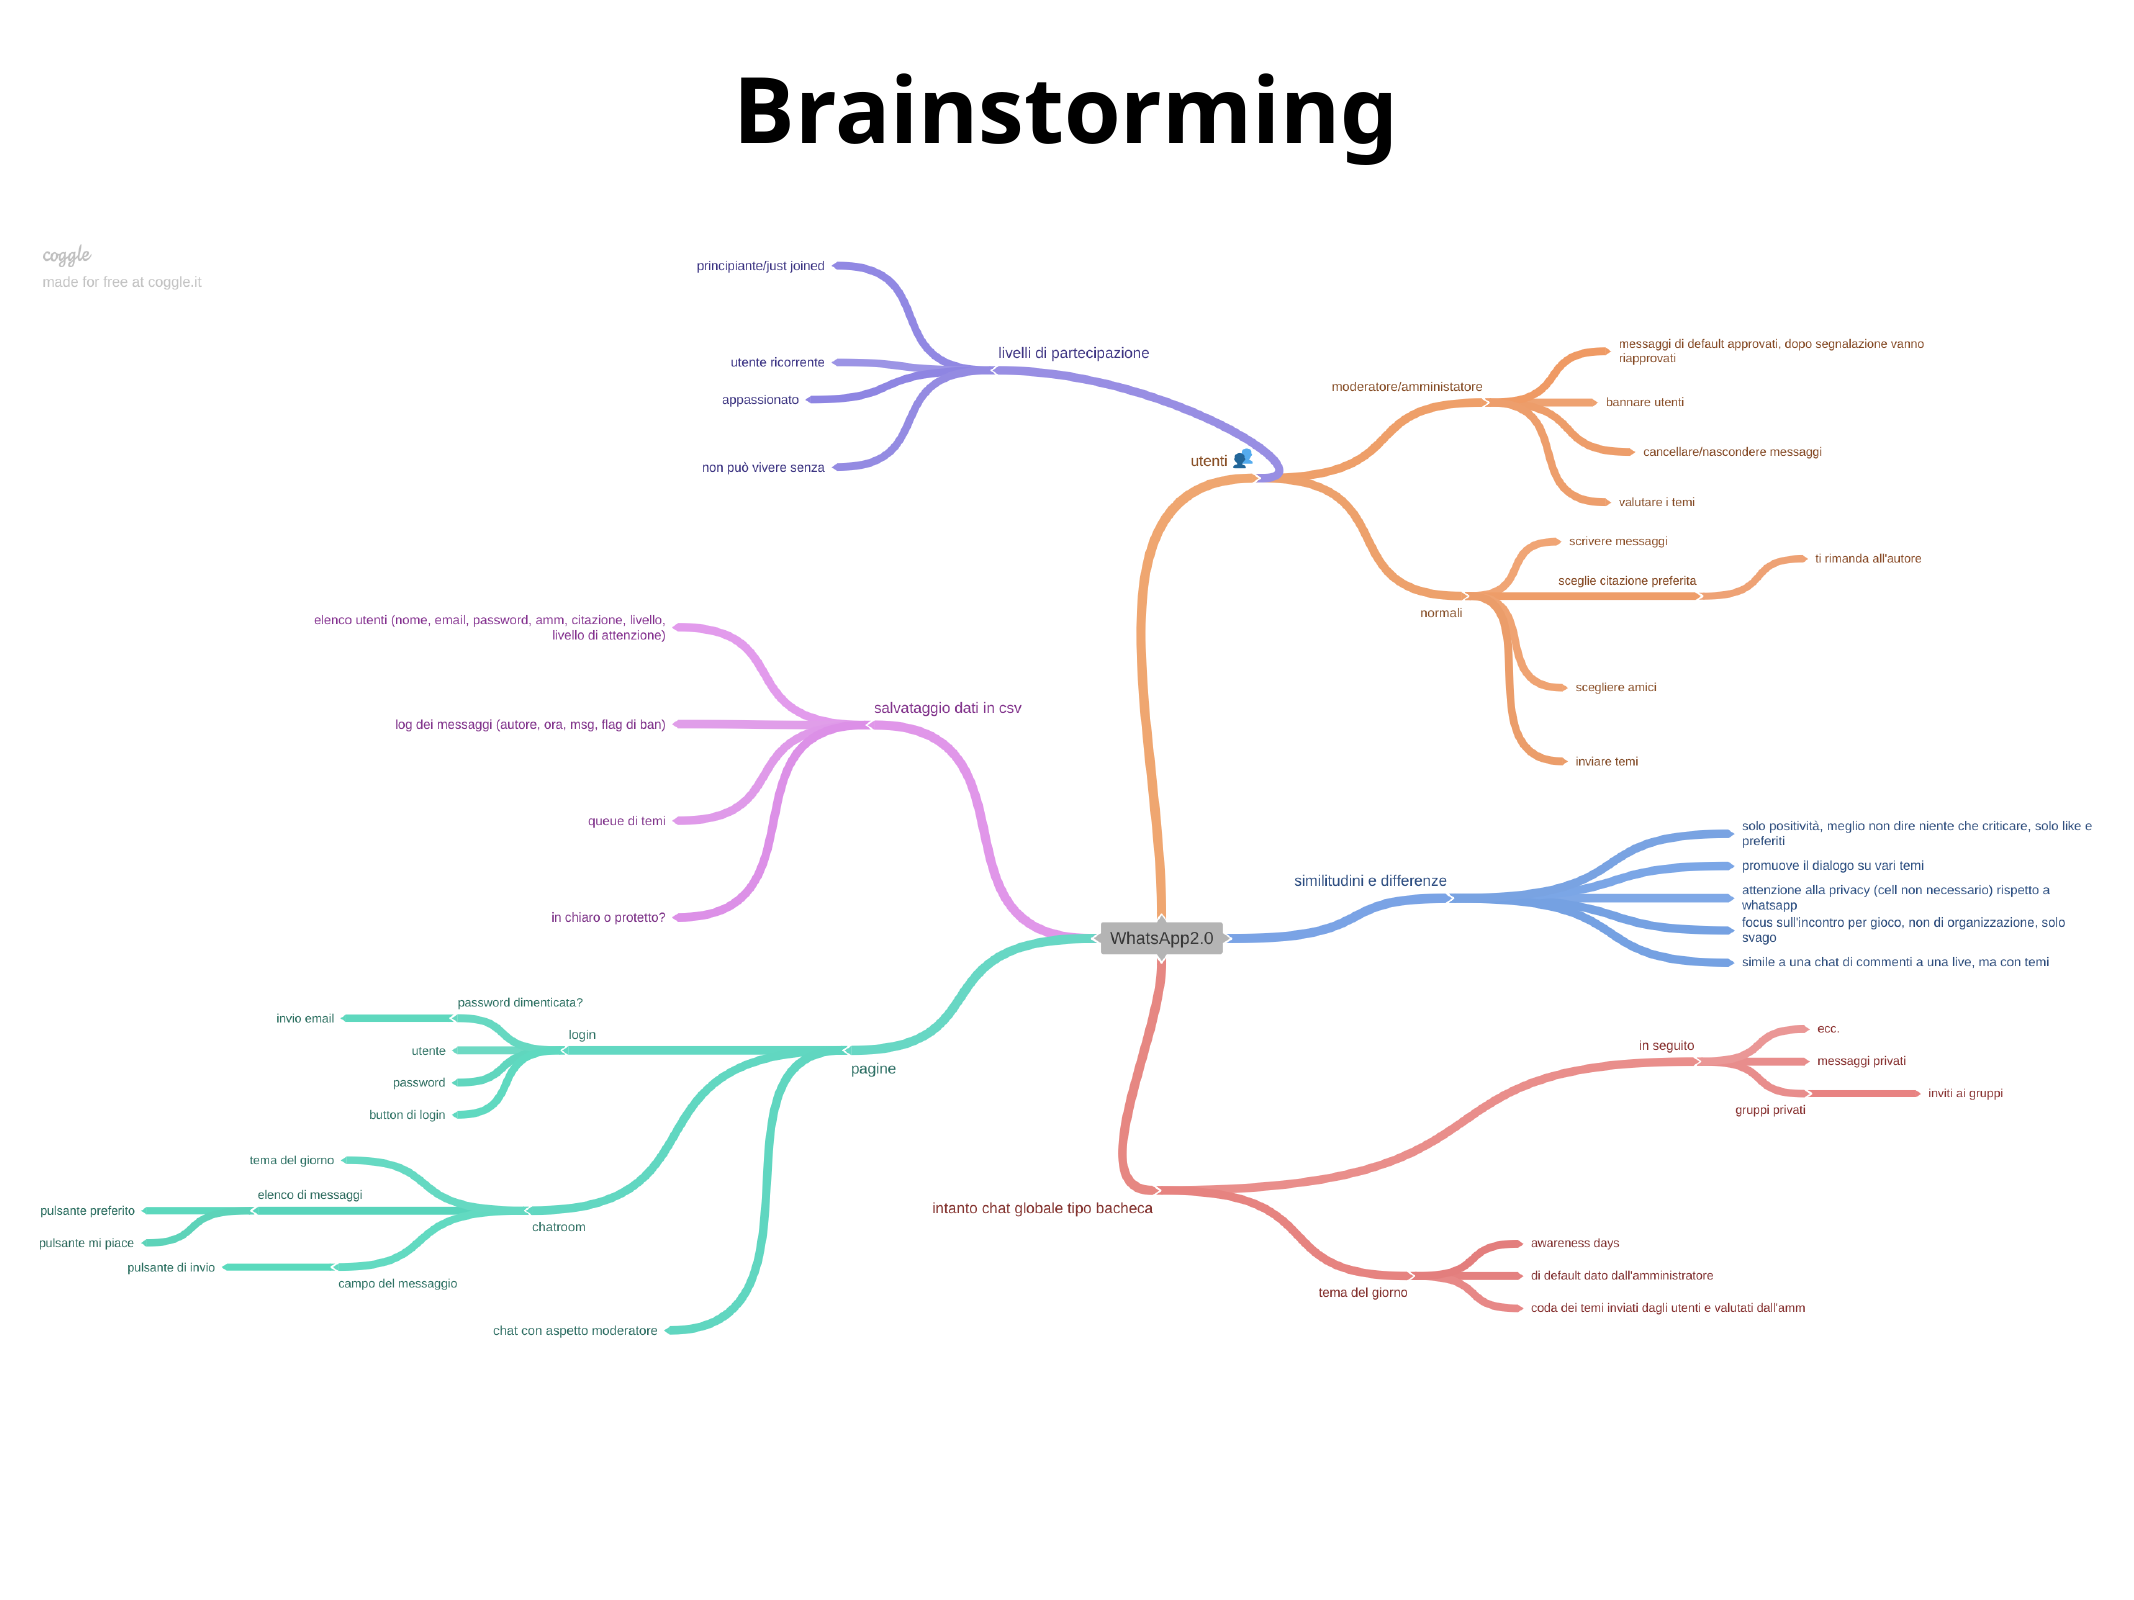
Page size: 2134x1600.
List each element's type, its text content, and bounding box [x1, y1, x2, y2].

text_box Brainstorming [725, 44, 1408, 171]
picture [12, 228, 2121, 1372]
